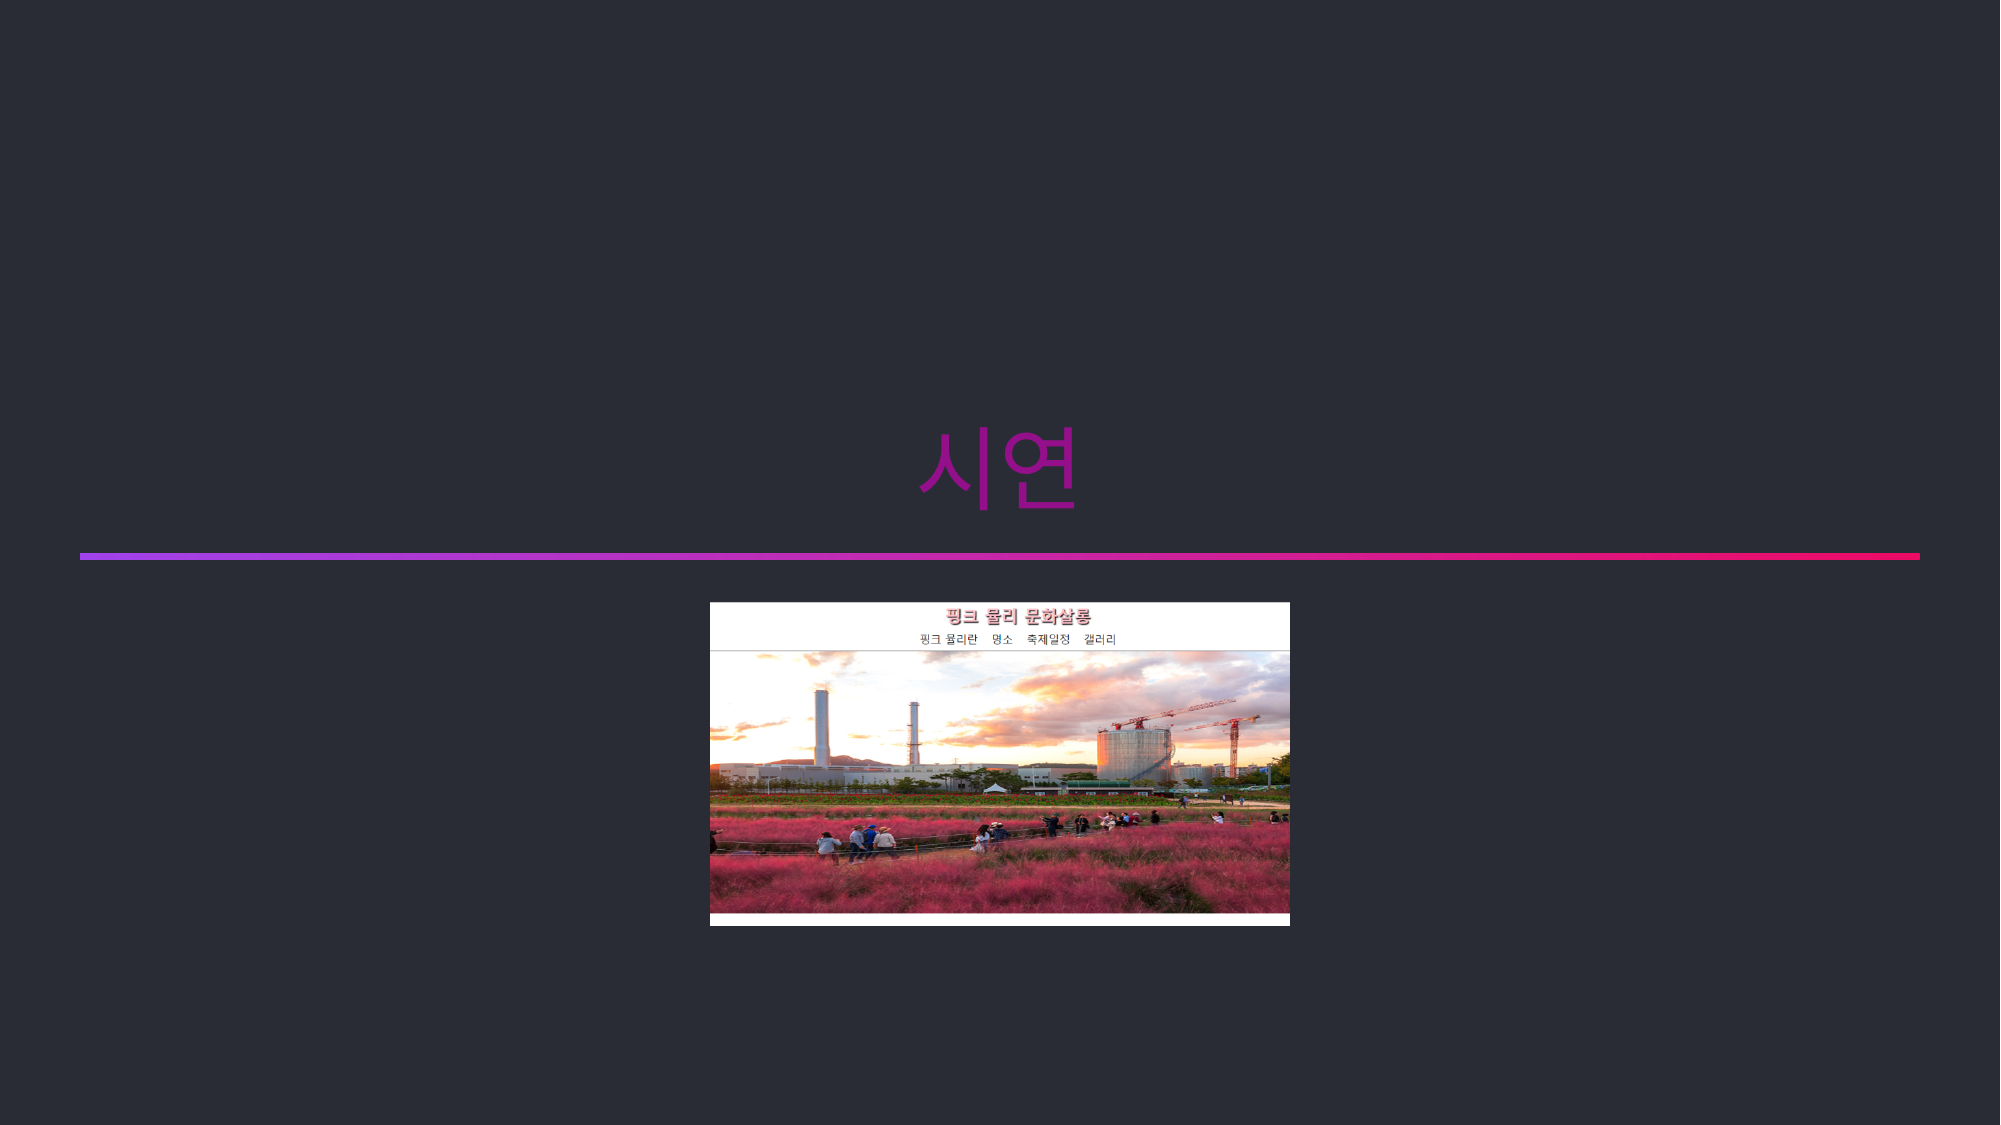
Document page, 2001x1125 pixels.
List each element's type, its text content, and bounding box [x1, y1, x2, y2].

picture [710, 602, 1290, 926]
text_box [79, 553, 1921, 561]
text_box 시연 [815, 349, 1185, 530]
